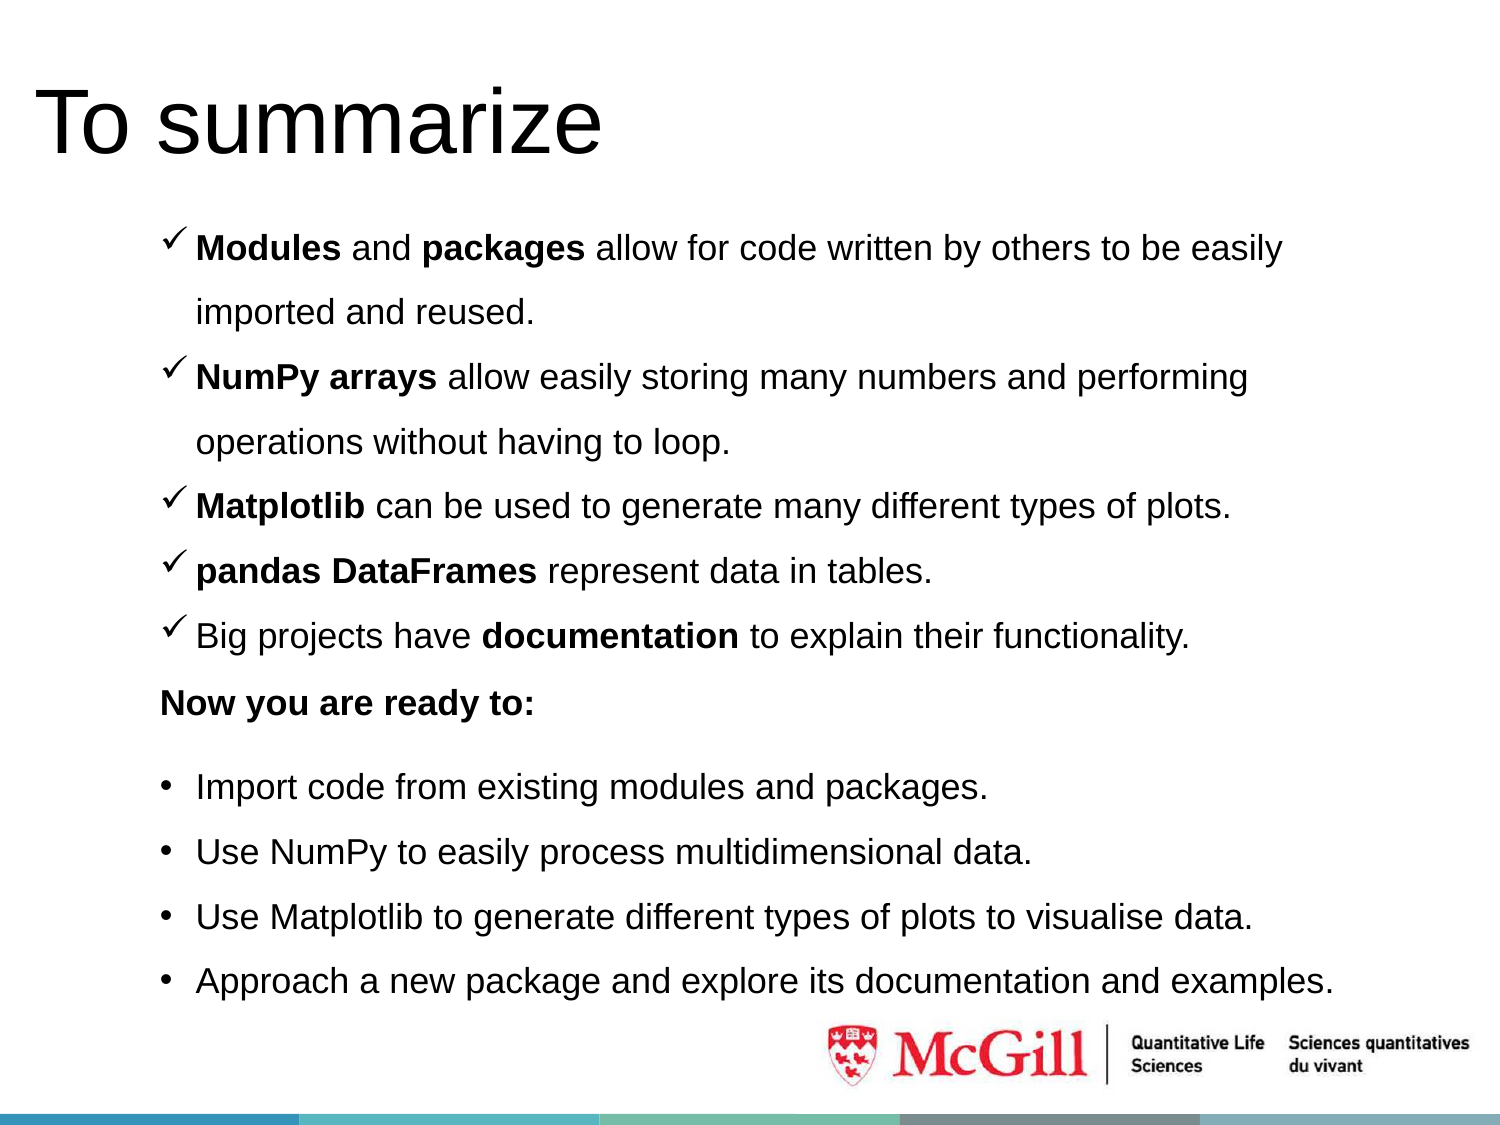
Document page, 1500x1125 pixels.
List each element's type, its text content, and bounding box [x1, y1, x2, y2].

title To summarize [19, 14, 1314, 233]
list Modules and packages allow for code written by others to be easily imported and reused. NumPy arrays allow easily storing many numbers and performing operations without having to loop. Matplotlib can be used to generate many different types of plots. pandas DataFrames represent data in tables. Big projects have documentation to explain their functionality. Now you are ready to: Import code from existing modules and packages. Use NumPy to easily process multidimensional data. Use Matplotlib to generate different types of plots to visualise data. Approach a new package and explore its documentation and examples. [144, 195, 1356, 1067]
picture [796, 995, 1500, 1114]
